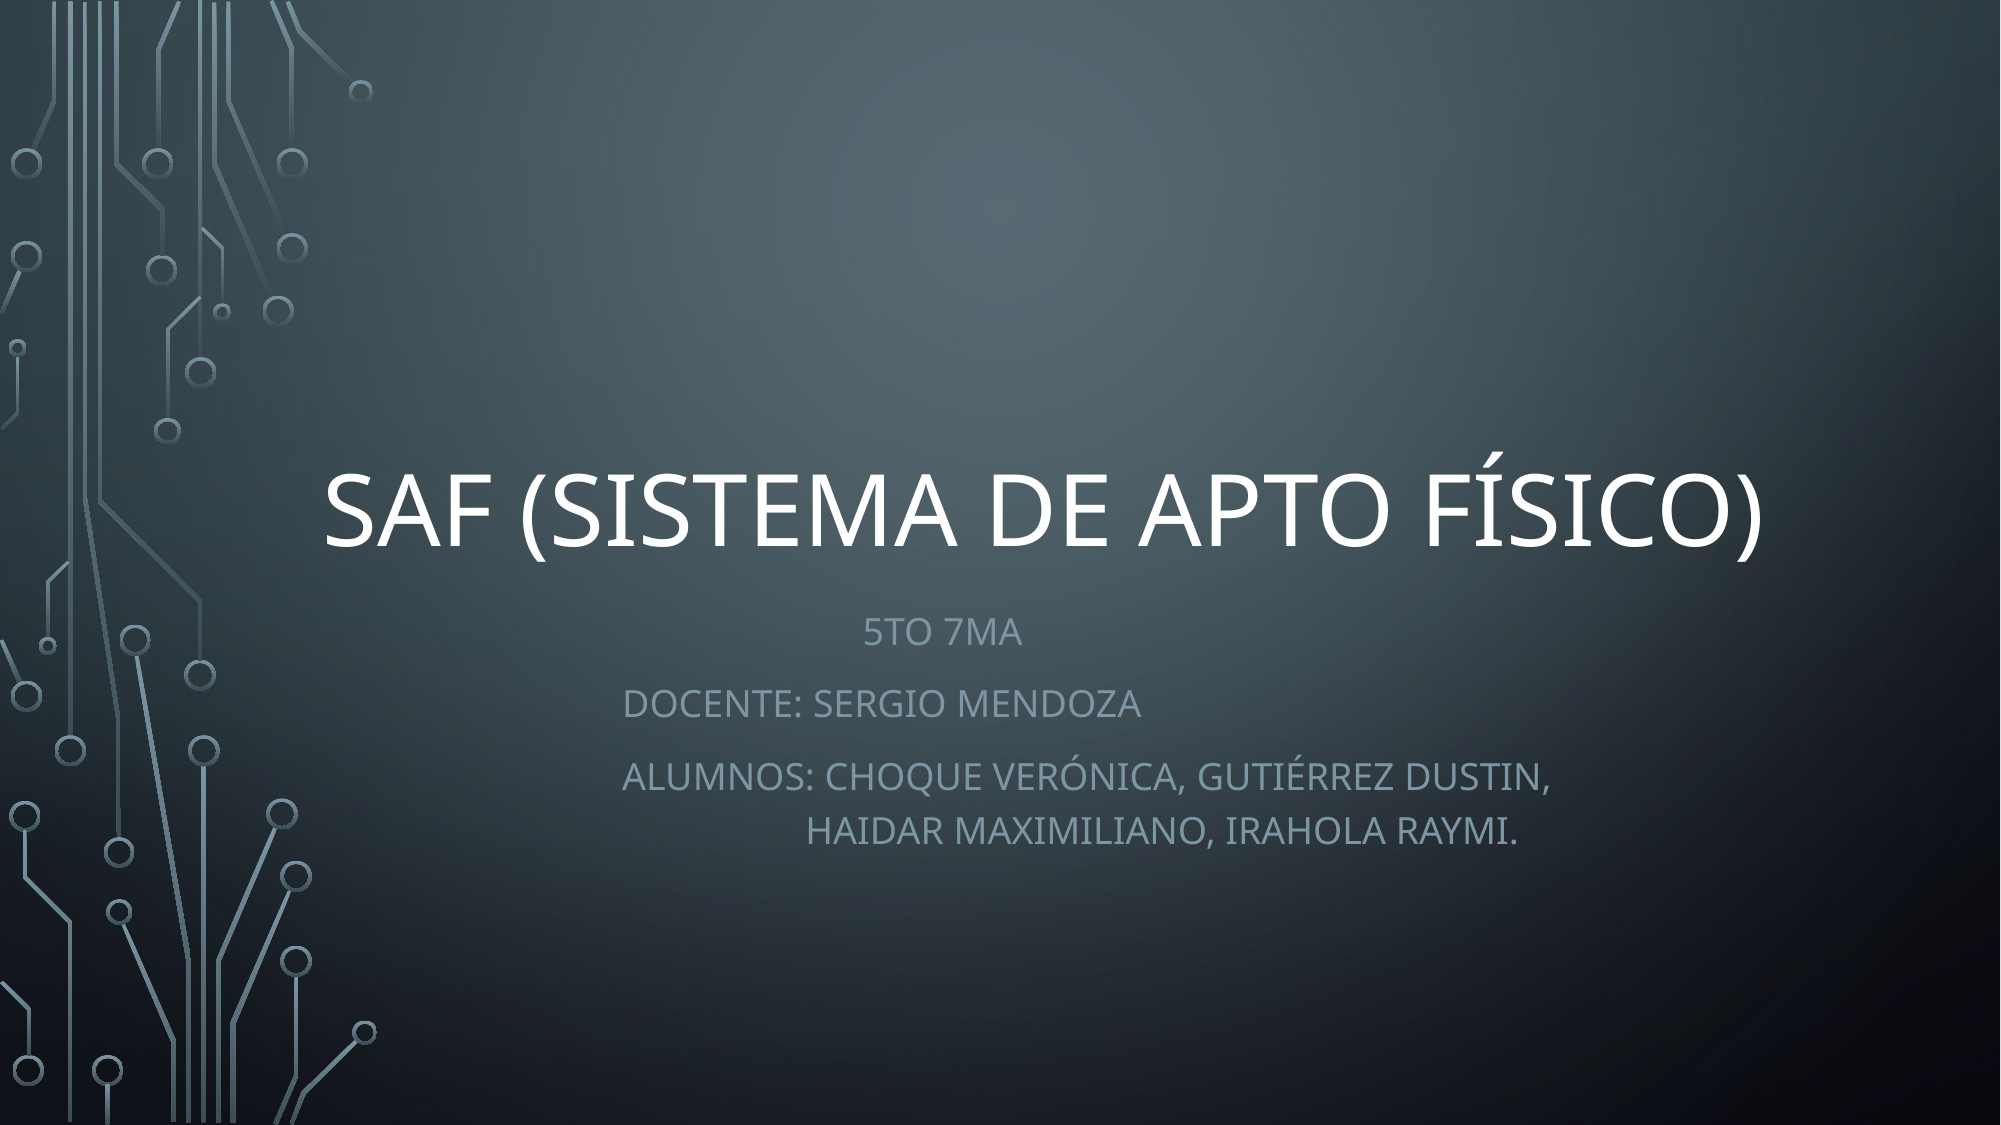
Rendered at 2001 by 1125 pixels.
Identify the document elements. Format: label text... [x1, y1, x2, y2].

title SAF (Sistema de apto físico) [307, 184, 1848, 576]
subtitle 5to 7ma Docente: Sergio Mendoza alumnos: Choque Verónica, Gutiérrez Dustin, Haidar Maximiliano, Irahola Raymi. [307, 590, 1750, 863]
